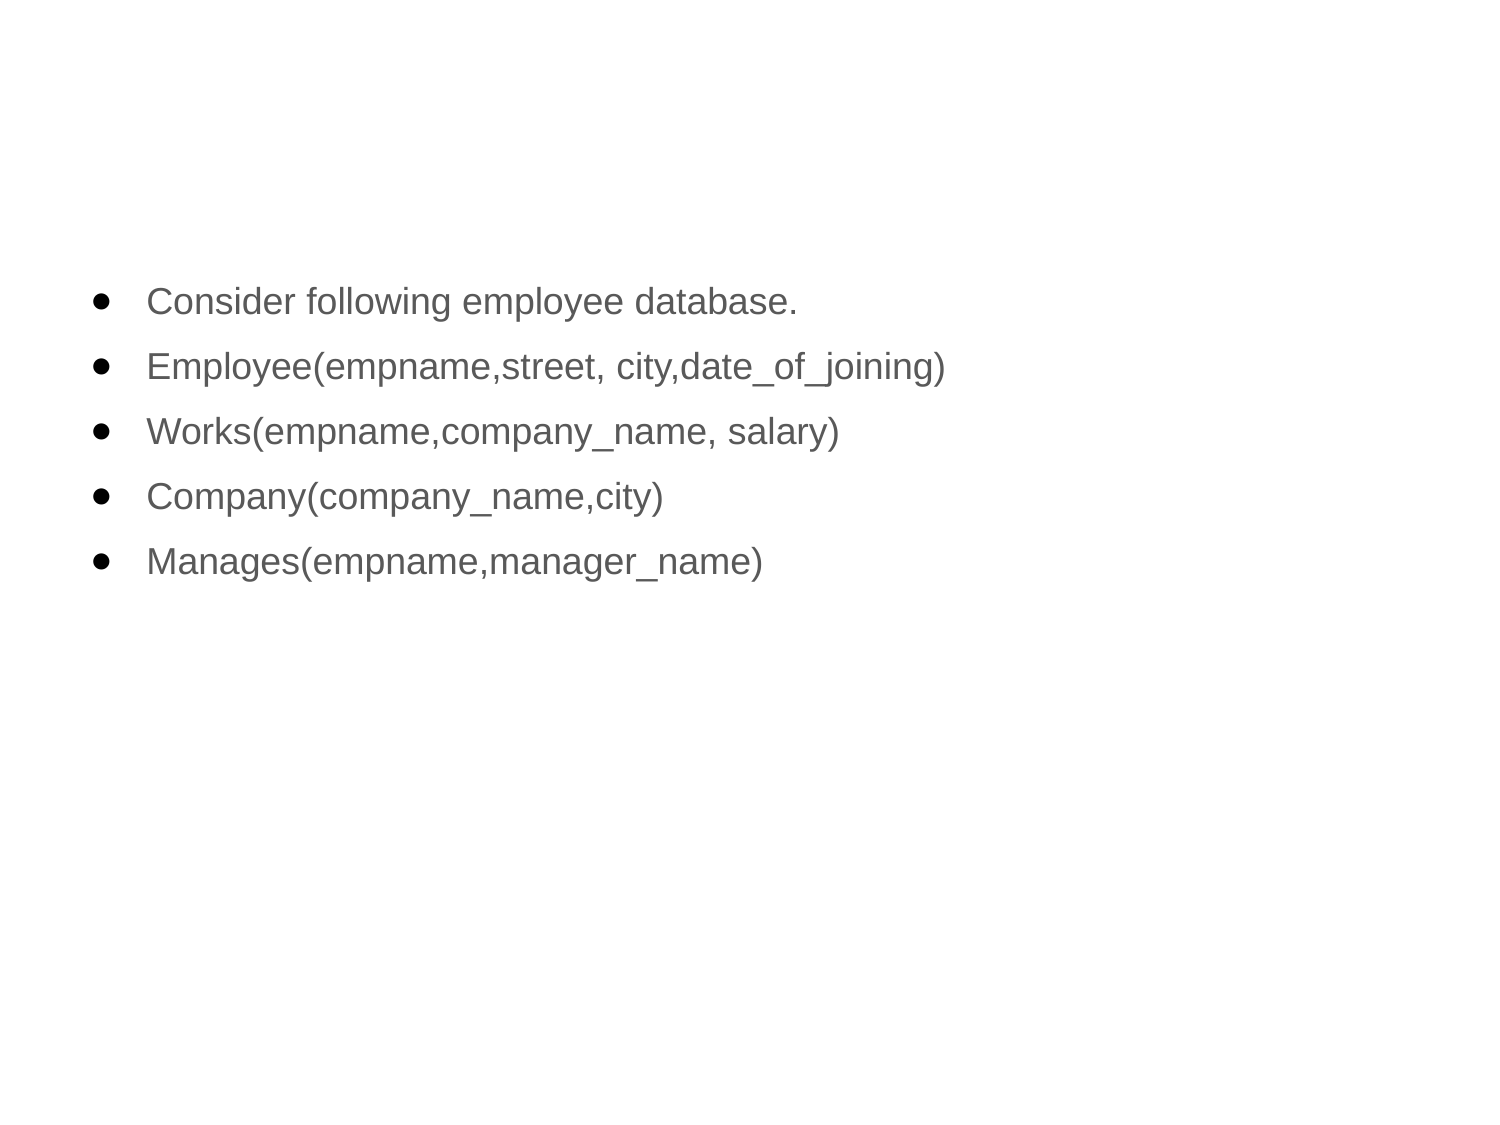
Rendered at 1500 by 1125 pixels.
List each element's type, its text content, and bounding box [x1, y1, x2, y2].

list Consider following employee database. Employee(empname,street, city,date_of_joining) Works(empname,company_name, salary) Company(company_name,city) Manages(empname,manager_name) [75, 262, 1425, 1005]
